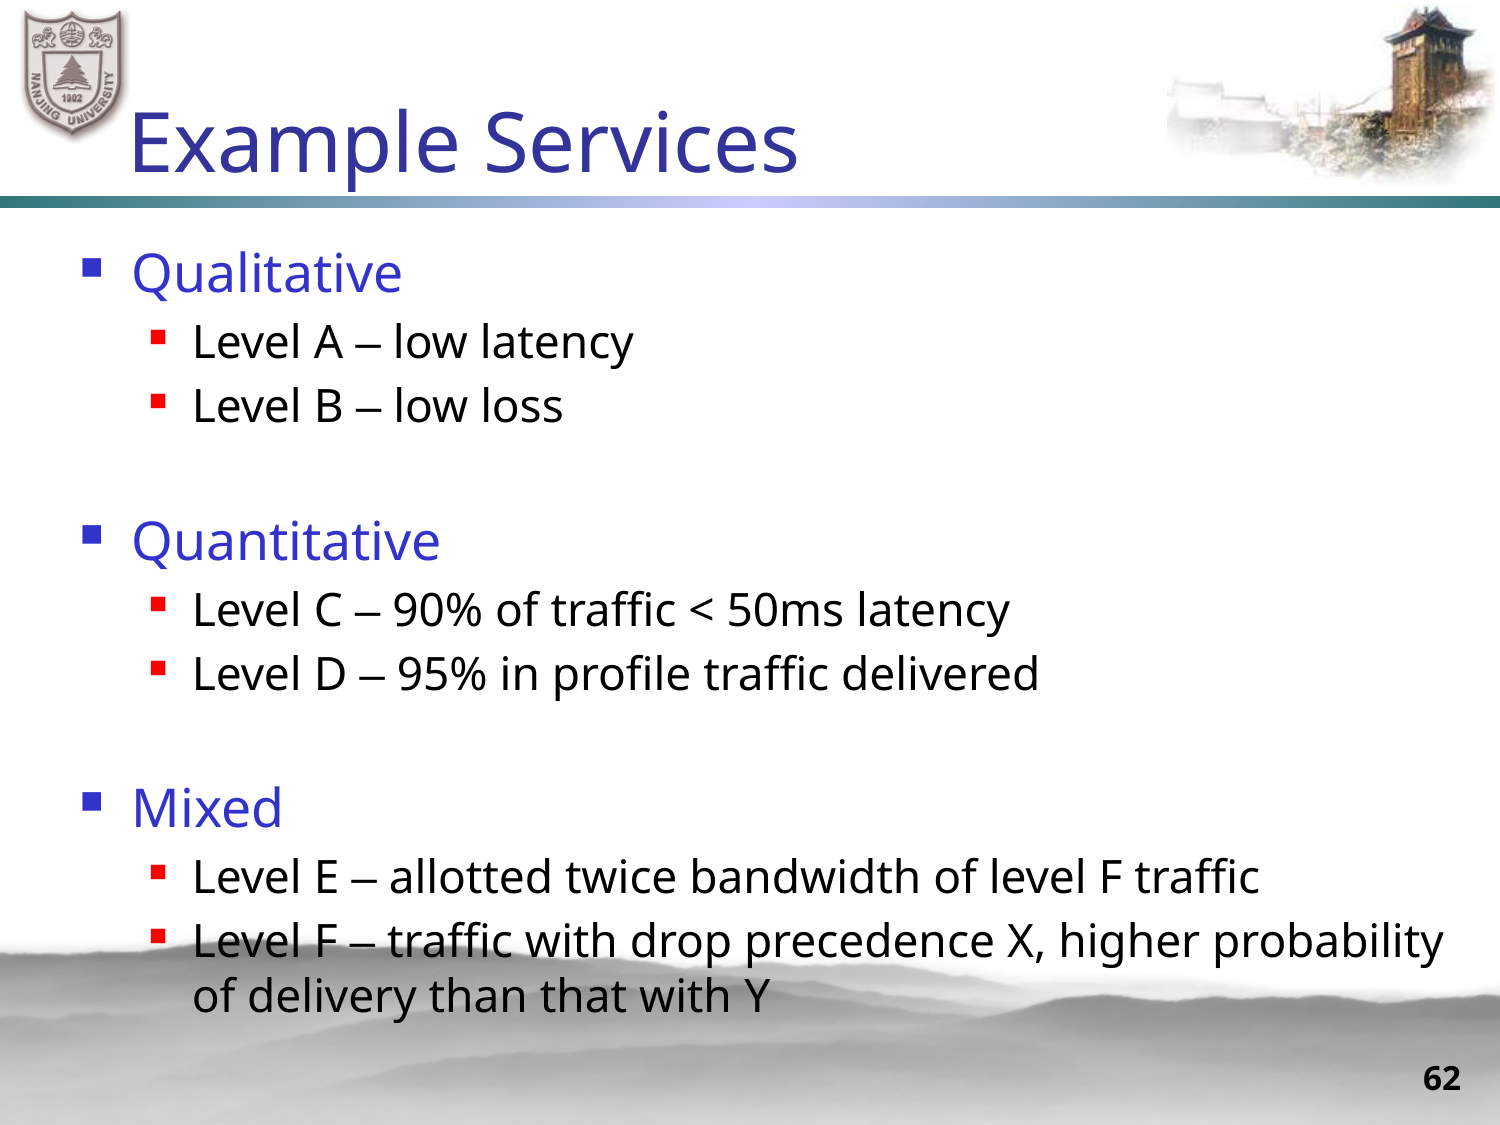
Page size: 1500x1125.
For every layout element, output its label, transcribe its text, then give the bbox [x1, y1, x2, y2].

list Qualitative Level A – low latency Level B – low loss Quantitative Level C – 90% of traffic < 50ms latency Level D – 95% in profile traffic delivered Mixed Level E – allotted twice bandwidth of level F traffic Level F – traffic with drop precedence X, higher probability of delivery than that with Y [64, 231, 1471, 1036]
picture [1167, 4, 1495, 54]
title Example Services [111, 54, 1500, 197]
slide_number 62 [1163, 1034, 1477, 1111]
picture [0, 928, 1500, 1125]
picture [0, 0, 144, 144]
